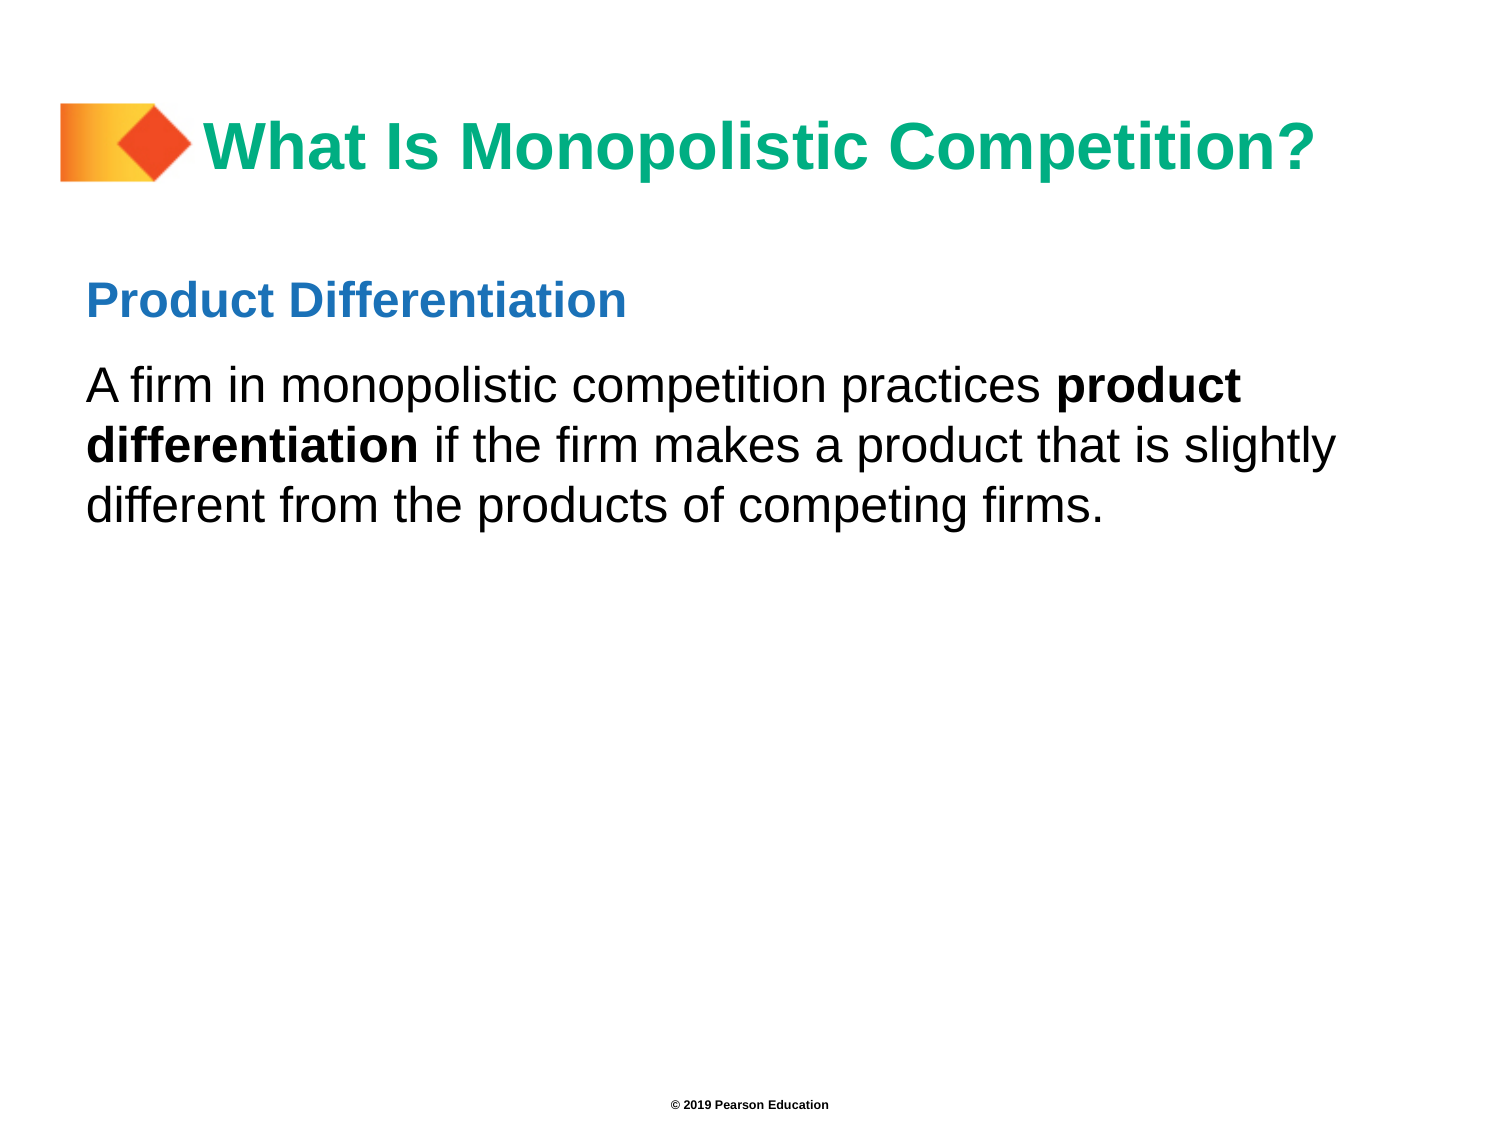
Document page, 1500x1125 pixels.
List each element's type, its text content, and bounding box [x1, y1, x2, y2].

list Product Differentiation A firm in monopolistic competition practices product differentiation if the firm makes a product that is slightly different from the products of competing firms. [59, 259, 1410, 1003]
title What Is Monopolistic Competition? [188, 50, 1364, 236]
picture [59, 102, 188, 184]
